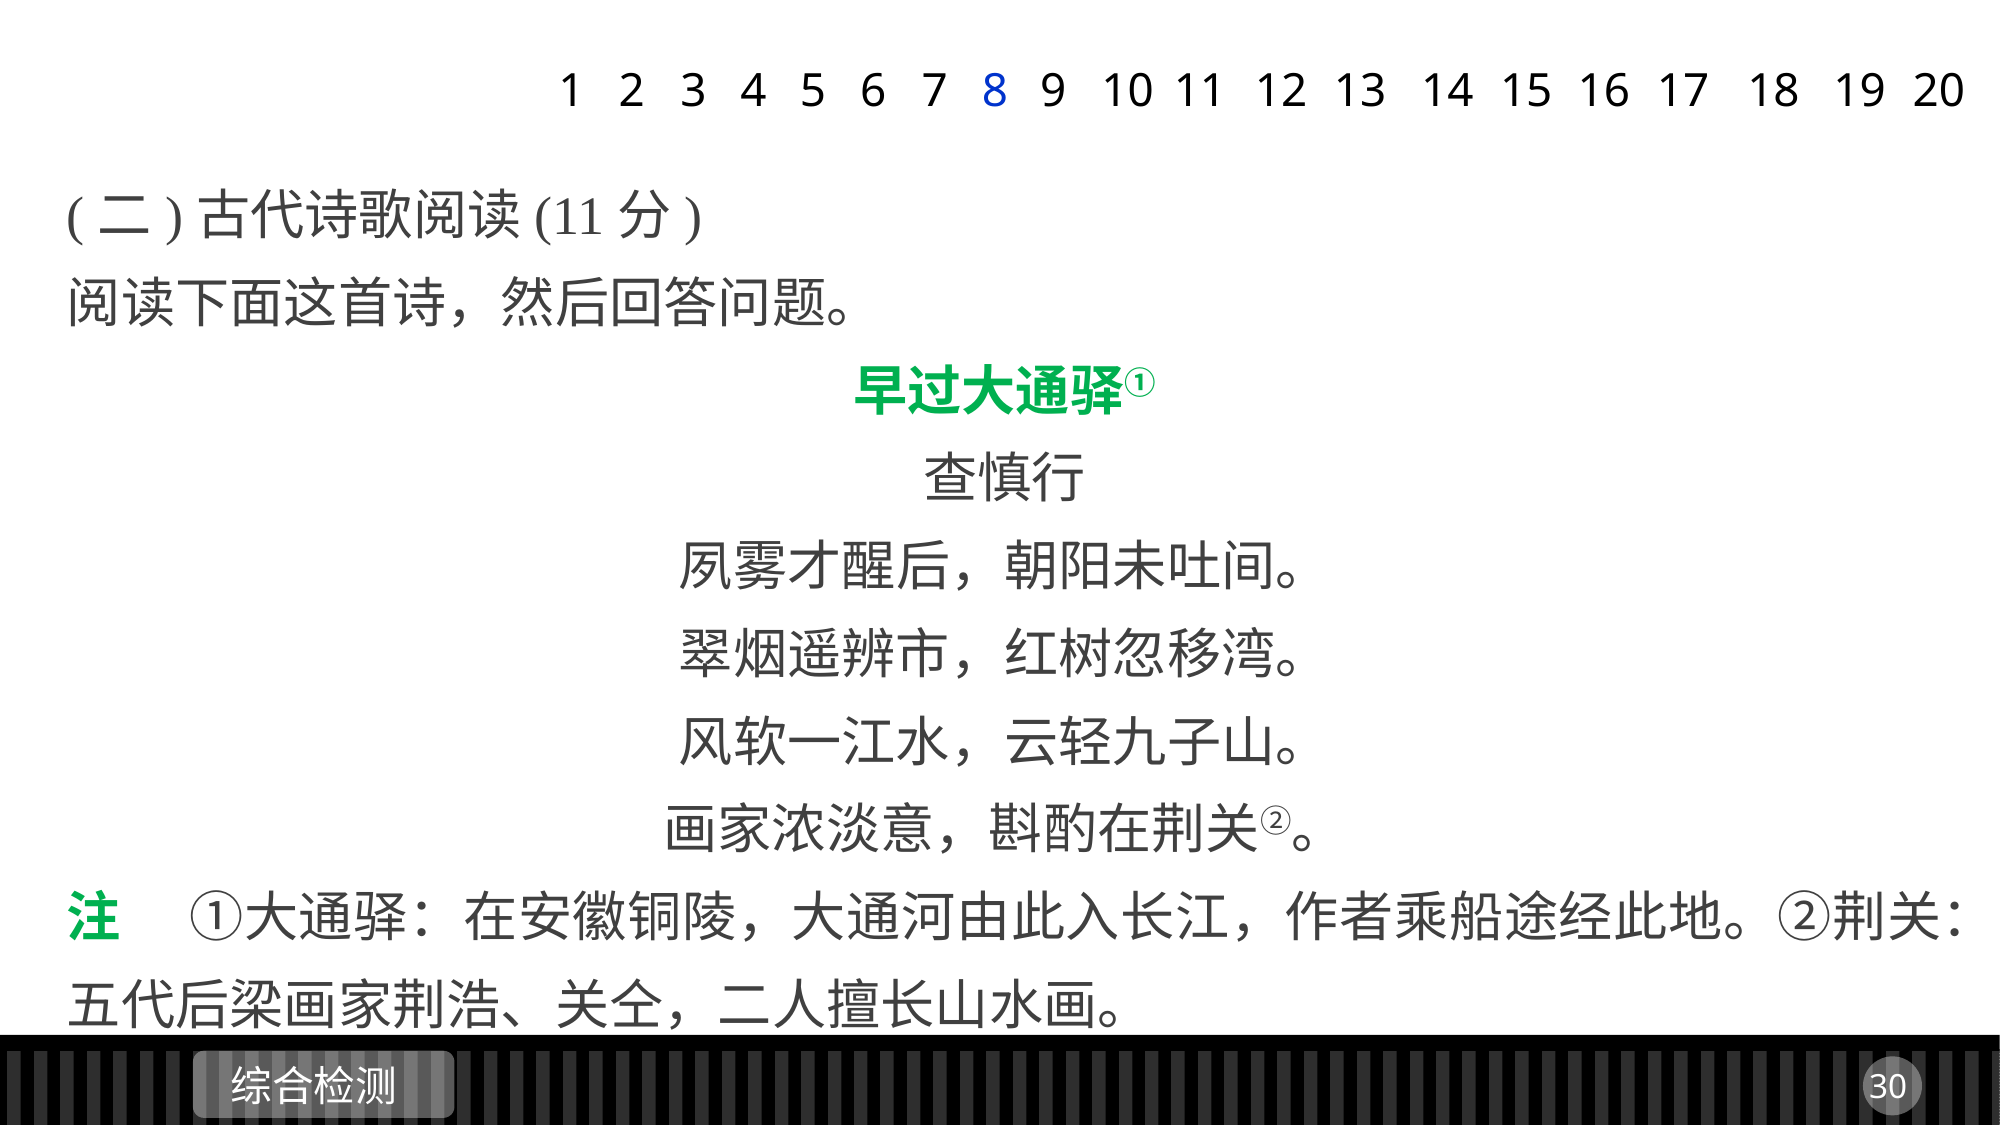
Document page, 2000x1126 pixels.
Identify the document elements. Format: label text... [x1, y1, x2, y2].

text_box 10 [1079, 55, 1151, 122]
text_box 2 [599, 54, 656, 122]
text_box 17 [1634, 54, 1721, 122]
text_box 14 [1398, 54, 1477, 122]
text_box 15 [1477, 54, 1555, 122]
text_box 4 [721, 54, 778, 122]
text_box 5 [780, 54, 838, 122]
text_box 6 [840, 54, 898, 122]
text_box 7 [902, 54, 960, 122]
text_box 1 [539, 54, 596, 122]
text_box 18 [1725, 54, 1811, 122]
text_box 9 [1020, 54, 1078, 122]
text_box 8 [962, 54, 1020, 122]
text_box 16 [1555, 54, 1634, 122]
text_box 12 [1232, 54, 1311, 122]
text_box (二)古代诗歌阅读(11分) 阅读下面这首诗，然后回答问题。 早过大通驿① 查慎行 夙雾才醒后，朝阳未吐间。 翠烟遥辨市，红树忽移湾。 风软一江水，云轻九子山。 画家浓淡意，斟酌在荆关②。 注 ①大通驿：在安徽铜陵，大通河由此入长江，作者乘船途经此地。②荆关：五代后梁画家荆浩、关仝，二人擅长山水画。 [52, 150, 1957, 1043]
text_box 13 [1311, 54, 1398, 122]
text_box 3 [661, 54, 718, 122]
text_box 19 [1811, 54, 1890, 122]
text_box 11 [1151, 54, 1232, 122]
text_box 20 [1890, 54, 1977, 122]
